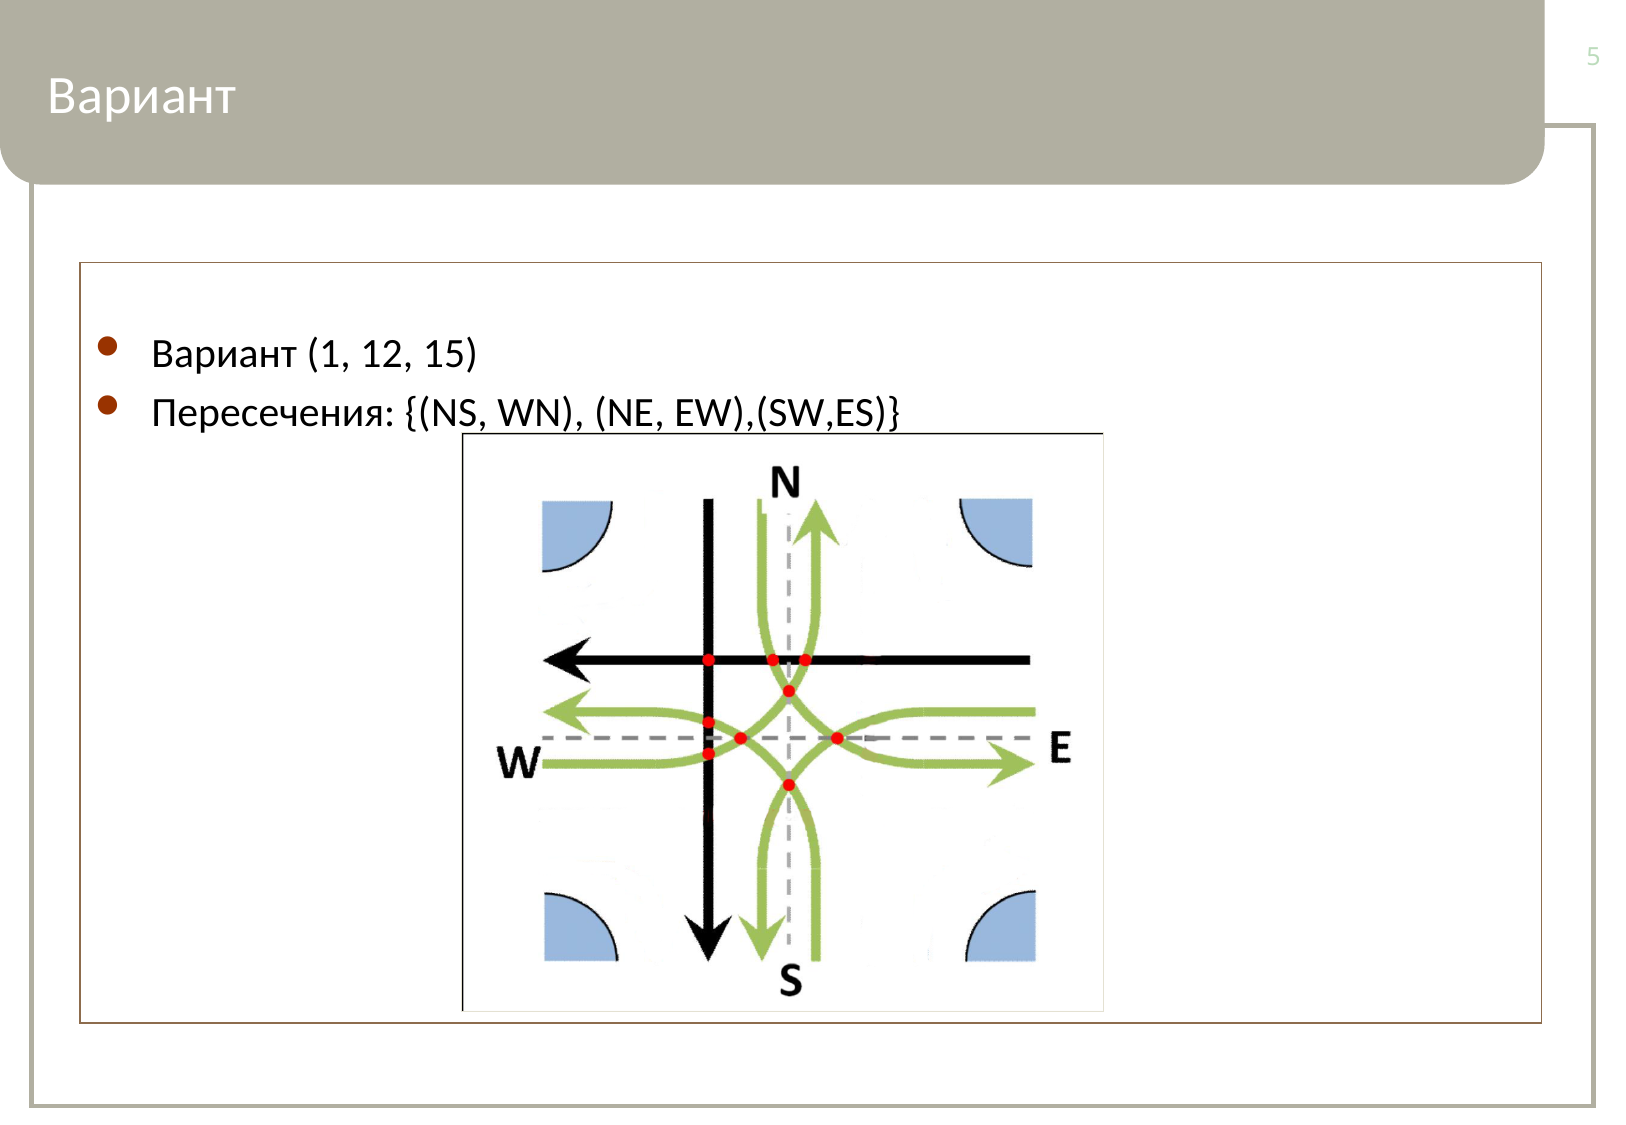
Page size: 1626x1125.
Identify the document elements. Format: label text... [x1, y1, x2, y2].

slide_number 5 [1257, 6, 1616, 83]
list Вариант (1, 12, 15) Пересечения: {(NS, WN), (NE, EW),(SW,ES)} [79, 262, 1542, 1024]
title Вариант [32, 0, 1534, 185]
picture [461, 432, 1104, 1012]
